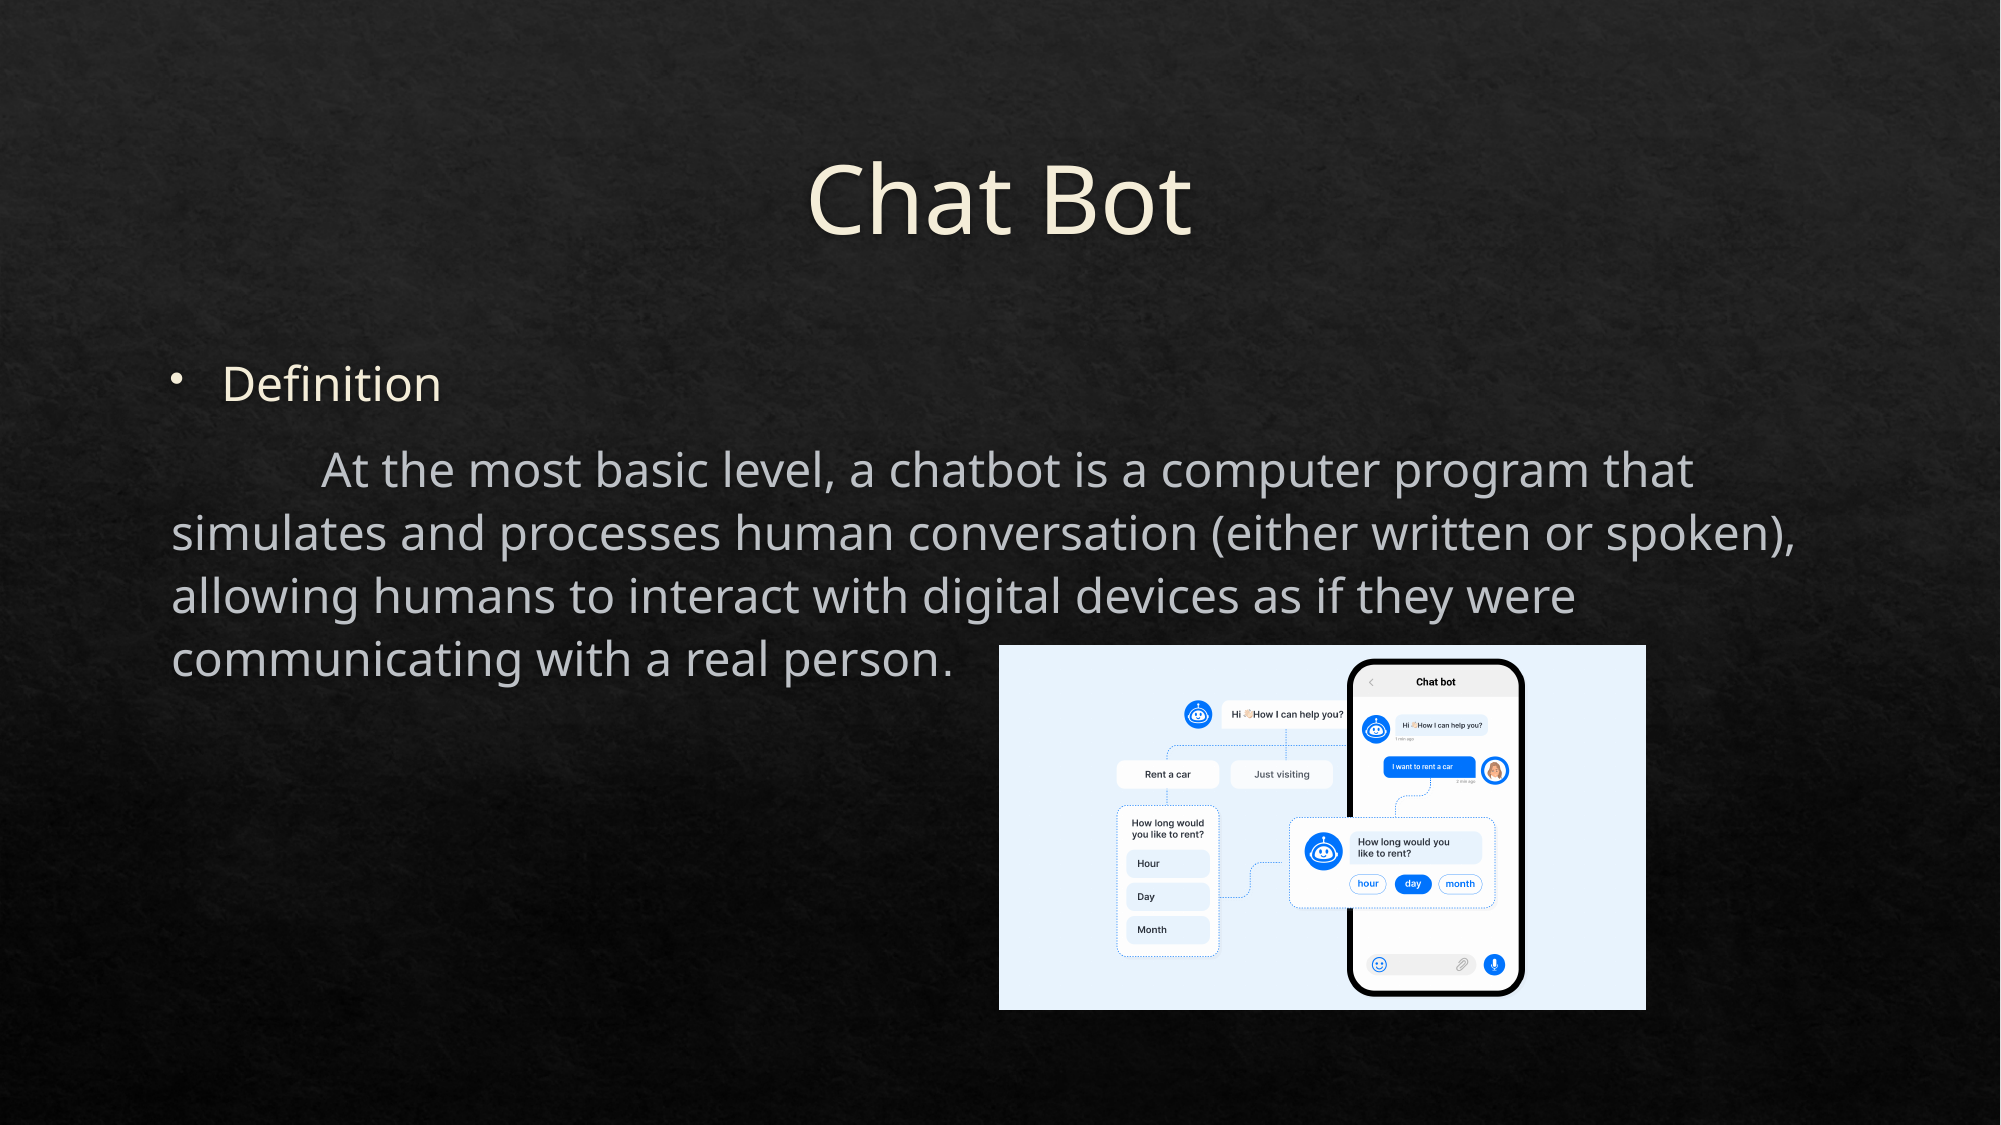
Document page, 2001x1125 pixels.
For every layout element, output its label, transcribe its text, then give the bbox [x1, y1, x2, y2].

picture [998, 645, 1647, 1010]
title Chat Bot [149, 99, 1849, 307]
list Definition At the most basic level, a chatbot is a computer program that simulates and processes human conversation (either written or spoken), allowing humans to interact with digital devices as if they were communicating with a real person. [149, 340, 1849, 1068]
